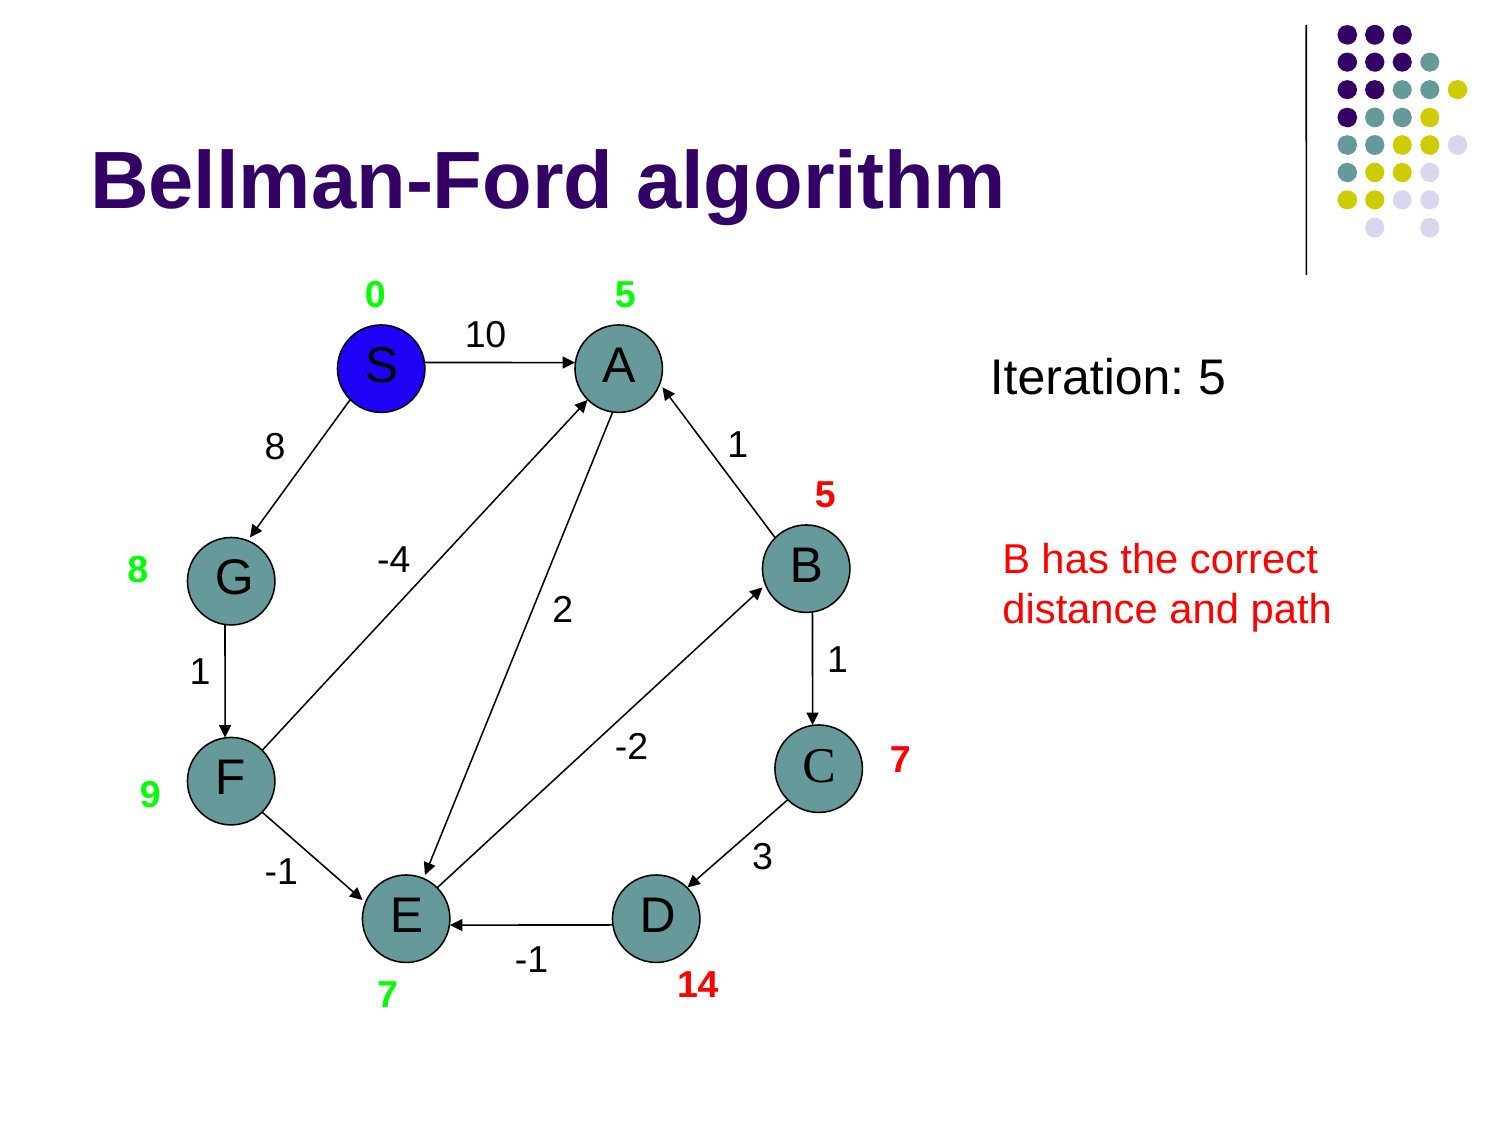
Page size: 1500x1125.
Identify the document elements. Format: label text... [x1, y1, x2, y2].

text_box 8 [249, 414, 325, 475]
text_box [574, 324, 663, 413]
text_box [806, 687, 819, 724]
text_box [450, 918, 612, 932]
text_box 5 [799, 462, 875, 523]
title Bellman-Ford algorithm [75, 20, 1313, 233]
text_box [337, 324, 425, 413]
text_box 7 [362, 963, 438, 1023]
text_box [423, 598, 537, 874]
text_box B has the correct distance and path [987, 524, 1350, 640]
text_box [187, 737, 275, 825]
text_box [612, 874, 700, 963]
text_box -2 [599, 714, 675, 775]
text_box 7 [874, 727, 950, 787]
text_box 14 [662, 952, 738, 1012]
text_box [218, 700, 232, 737]
text_box [625, 587, 762, 714]
text_box -4 [362, 527, 438, 588]
text_box 8 [112, 537, 187, 598]
text_box 9 [124, 762, 187, 823]
text_box 10 [449, 302, 525, 363]
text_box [774, 724, 863, 813]
text_box [250, 475, 296, 537]
text_box -1 [249, 839, 325, 900]
text_box 3 [737, 824, 813, 885]
text_box [663, 387, 712, 454]
text_box 1 [712, 412, 788, 473]
text_box Iteration: 5 [975, 337, 1325, 413]
text_box [325, 867, 362, 900]
text_box 1 [174, 639, 250, 700]
text_box [525, 356, 574, 369]
text_box 2 [537, 577, 613, 637]
text_box 5 [599, 262, 675, 323]
text_box 0 [349, 262, 425, 323]
text_box 1 [812, 627, 888, 687]
text_box -1 [499, 927, 575, 987]
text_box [762, 524, 850, 613]
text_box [362, 874, 450, 963]
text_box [187, 537, 275, 625]
